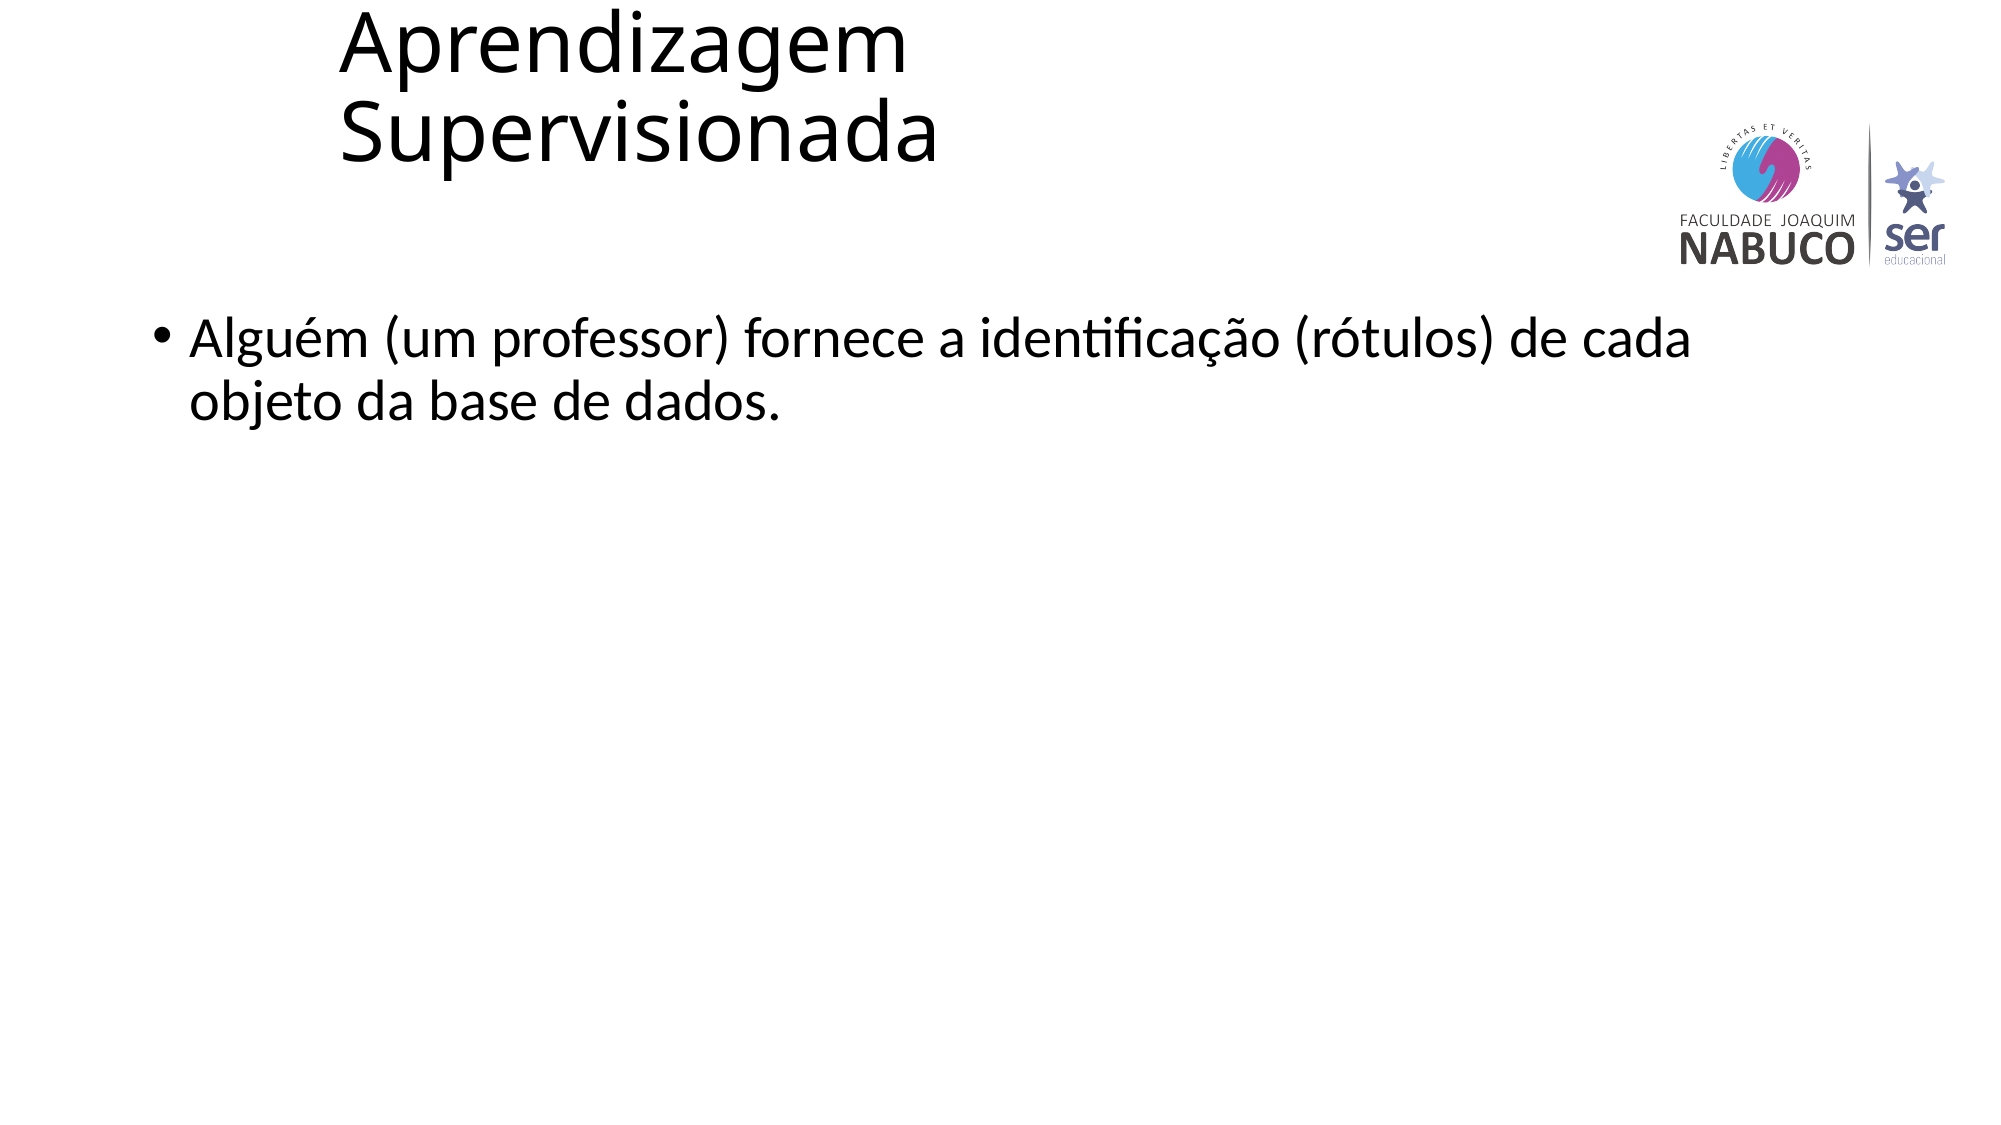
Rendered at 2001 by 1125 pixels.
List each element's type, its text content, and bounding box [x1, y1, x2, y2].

picture [1681, 121, 1945, 269]
title Aprendizagem Supervisionada [324, 31, 1449, 149]
list Alguém (um professor) fornece a identificação (rótulos) de cada objeto da base de dados. [137, 299, 1863, 1014]
